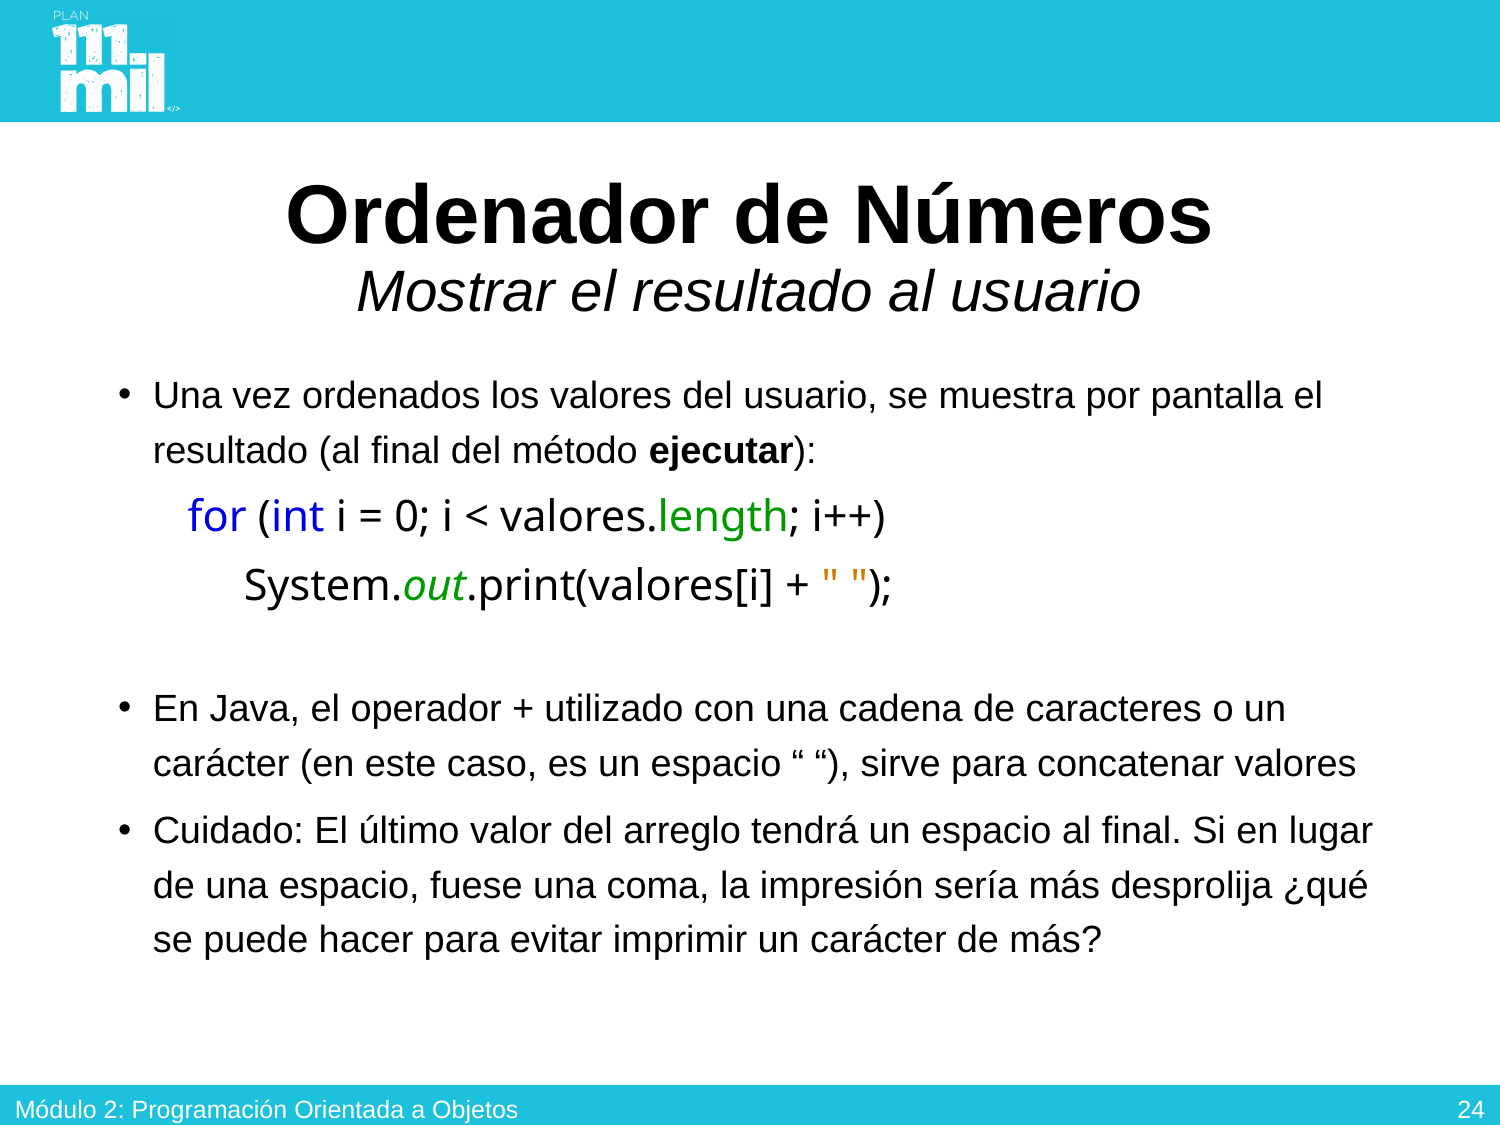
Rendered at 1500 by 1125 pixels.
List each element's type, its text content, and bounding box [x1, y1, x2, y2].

title Ordenador de Números Mostrar el resultado al usuario [103, 147, 1397, 348]
list Una vez ordenados los valores del usuario, se muestra por pantalla el resultado (al final del método ejecutar): for (int i = 0; i < valores.length; i++) System.out.print(valores[i] + " "); En Java, el operador + utilizado con una cadena de caracteres o un carácter (en este caso, es un espacio “ “), sirve para concatenar valores Cuidado: El último valor del arreglo tendrá un espacio al final. Si en lugar de una espacio, fuese una coma, la impresión sería más desprolija ¿qué se puede hacer para evitar imprimir un carácter de más? [103, 354, 1397, 1069]
slide_number 23 [1162, 1078, 1500, 1125]
footer Módulo 2: Programación Orientada a Objetos [0, 1078, 549, 1125]
